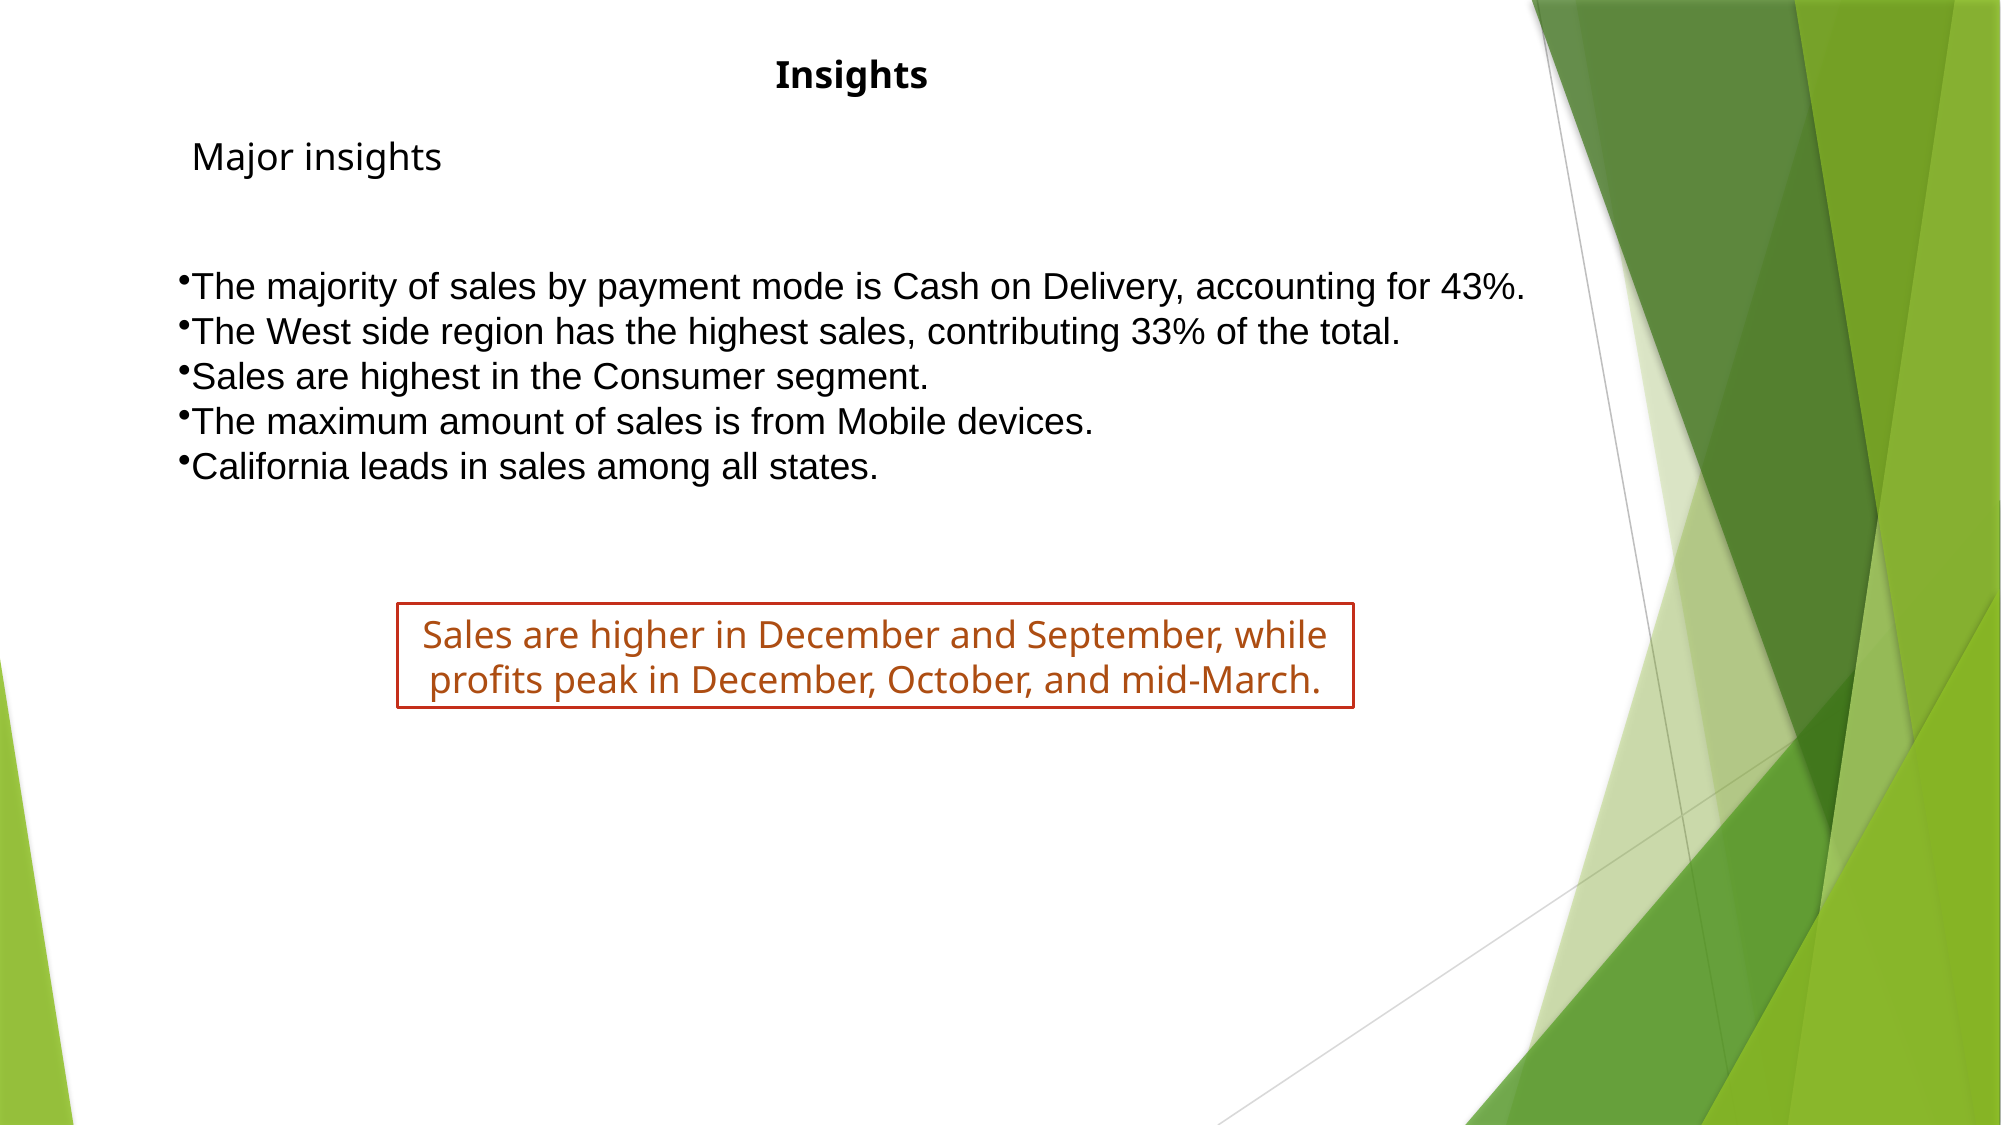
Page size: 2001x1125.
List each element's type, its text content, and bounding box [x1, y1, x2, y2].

text_box Sales are higher in December and September, while profits peak in December, October, and mid-March. [396, 602, 1355, 709]
text_box Major insights [176, 125, 464, 185]
text_box Insights [505, 44, 1199, 104]
text_box The majority of sales by payment mode is Cash on Delivery, accounting for 43%. The West side region has the highest sales, contributing 33% of the total. Sales are highest in the Consumer segment. The maximum amount of sales is from Mobile devices. California leads in sales among all states. [163, 209, 1581, 540]
